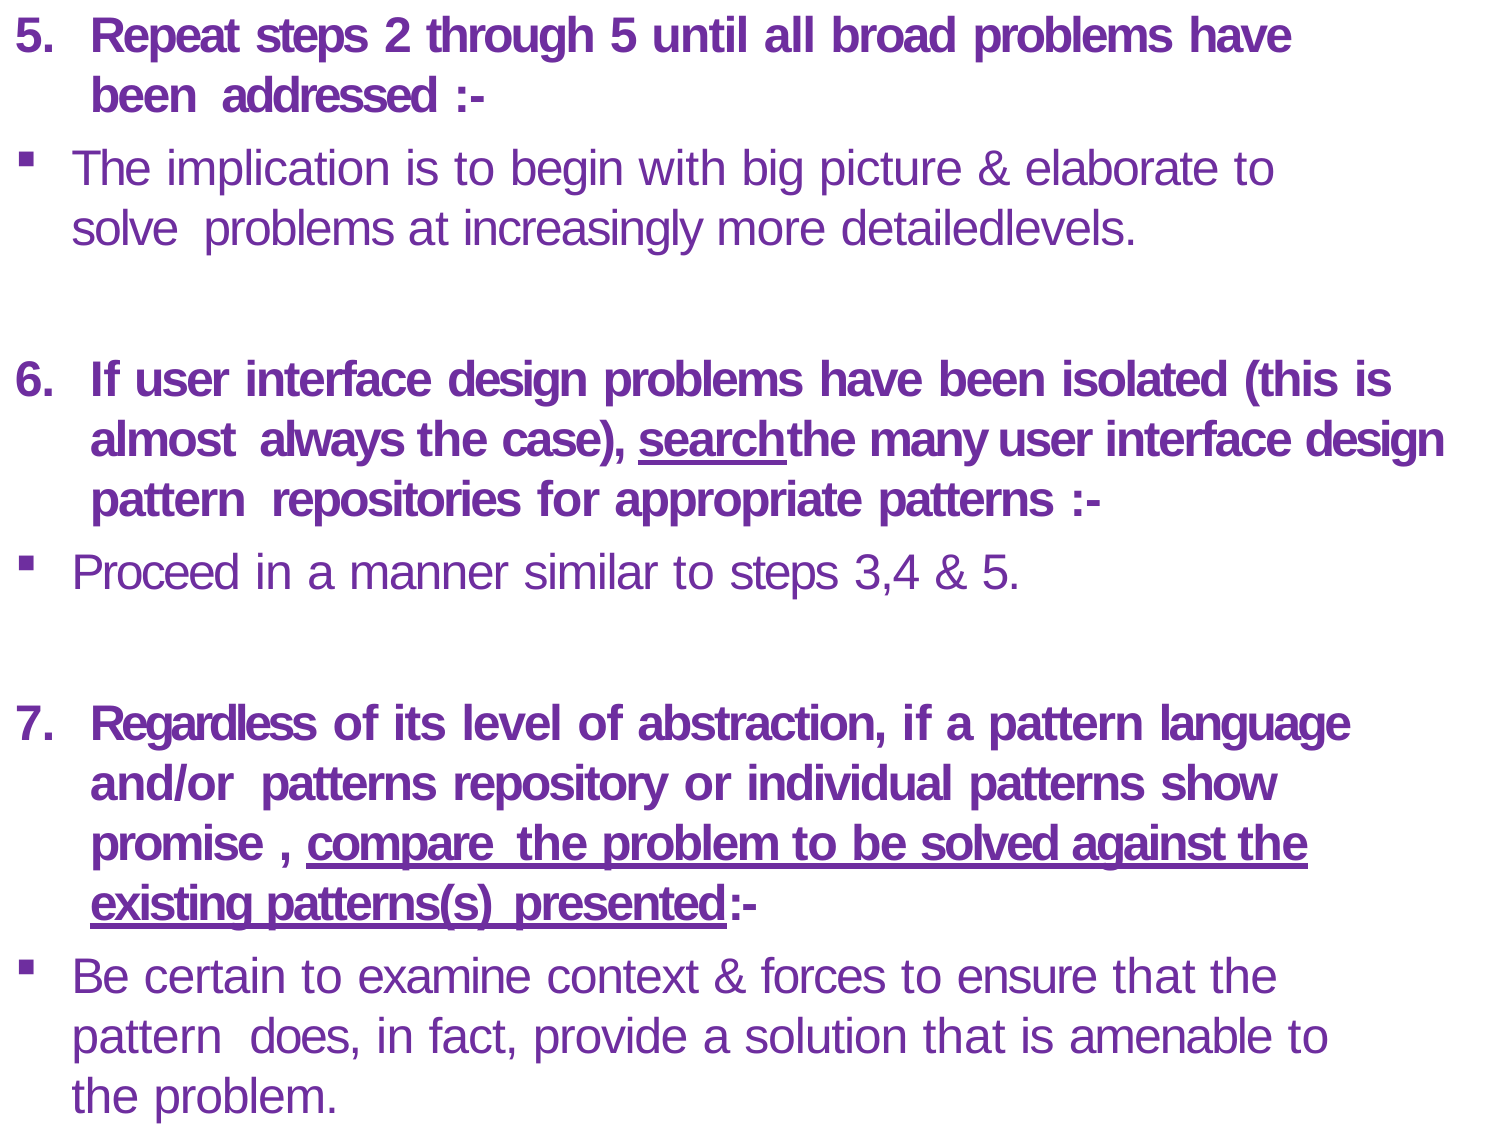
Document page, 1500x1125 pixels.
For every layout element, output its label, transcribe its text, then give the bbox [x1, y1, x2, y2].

text_box 5. Repeat steps 2 through 5 until all broad problems have been addressed :- The implication is to begin with big picture & elaborate to solve problems at increasingly more detailedlevels. 6. If user interface design problems have been isolated (this is almost always the case), searchthe many user interface design pattern repositories for appropriate patterns :- Proceed in a manner similar to steps 3,4 & 5. 7. Regardless of its level of abstraction, if a pattern language and/or patterns repository or individual patterns show promise , compare the problem to be solved against the existing patterns(s) presented:- Be certain to examine context & forces to ensure that the pattern does, in fact, provide a solution that is amenable to the problem. [12, 0, 1465, 1124]
